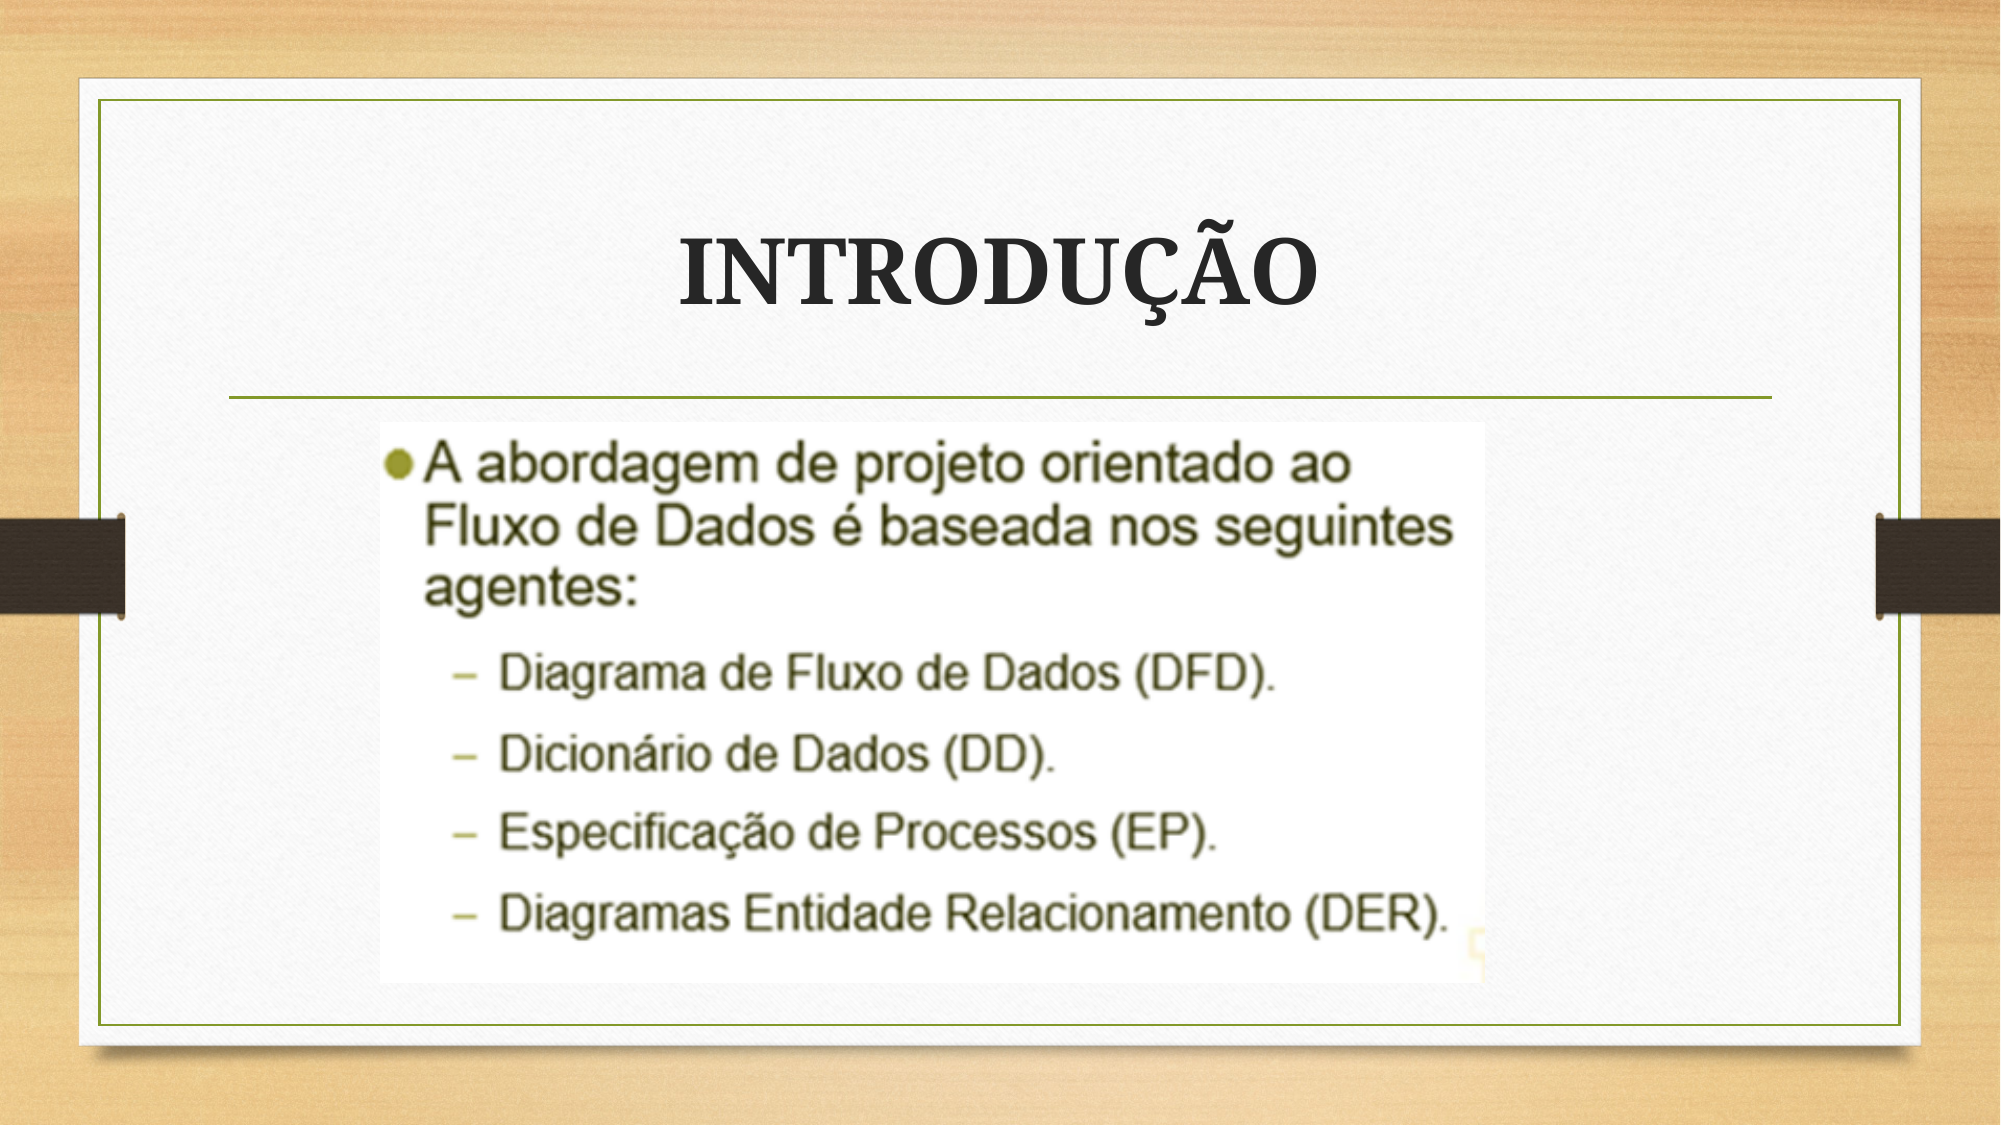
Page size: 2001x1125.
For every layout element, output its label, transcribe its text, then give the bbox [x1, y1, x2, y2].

picture [0, 0, 2001, 1125]
title INTRODUÇÃO [212, 161, 1788, 375]
